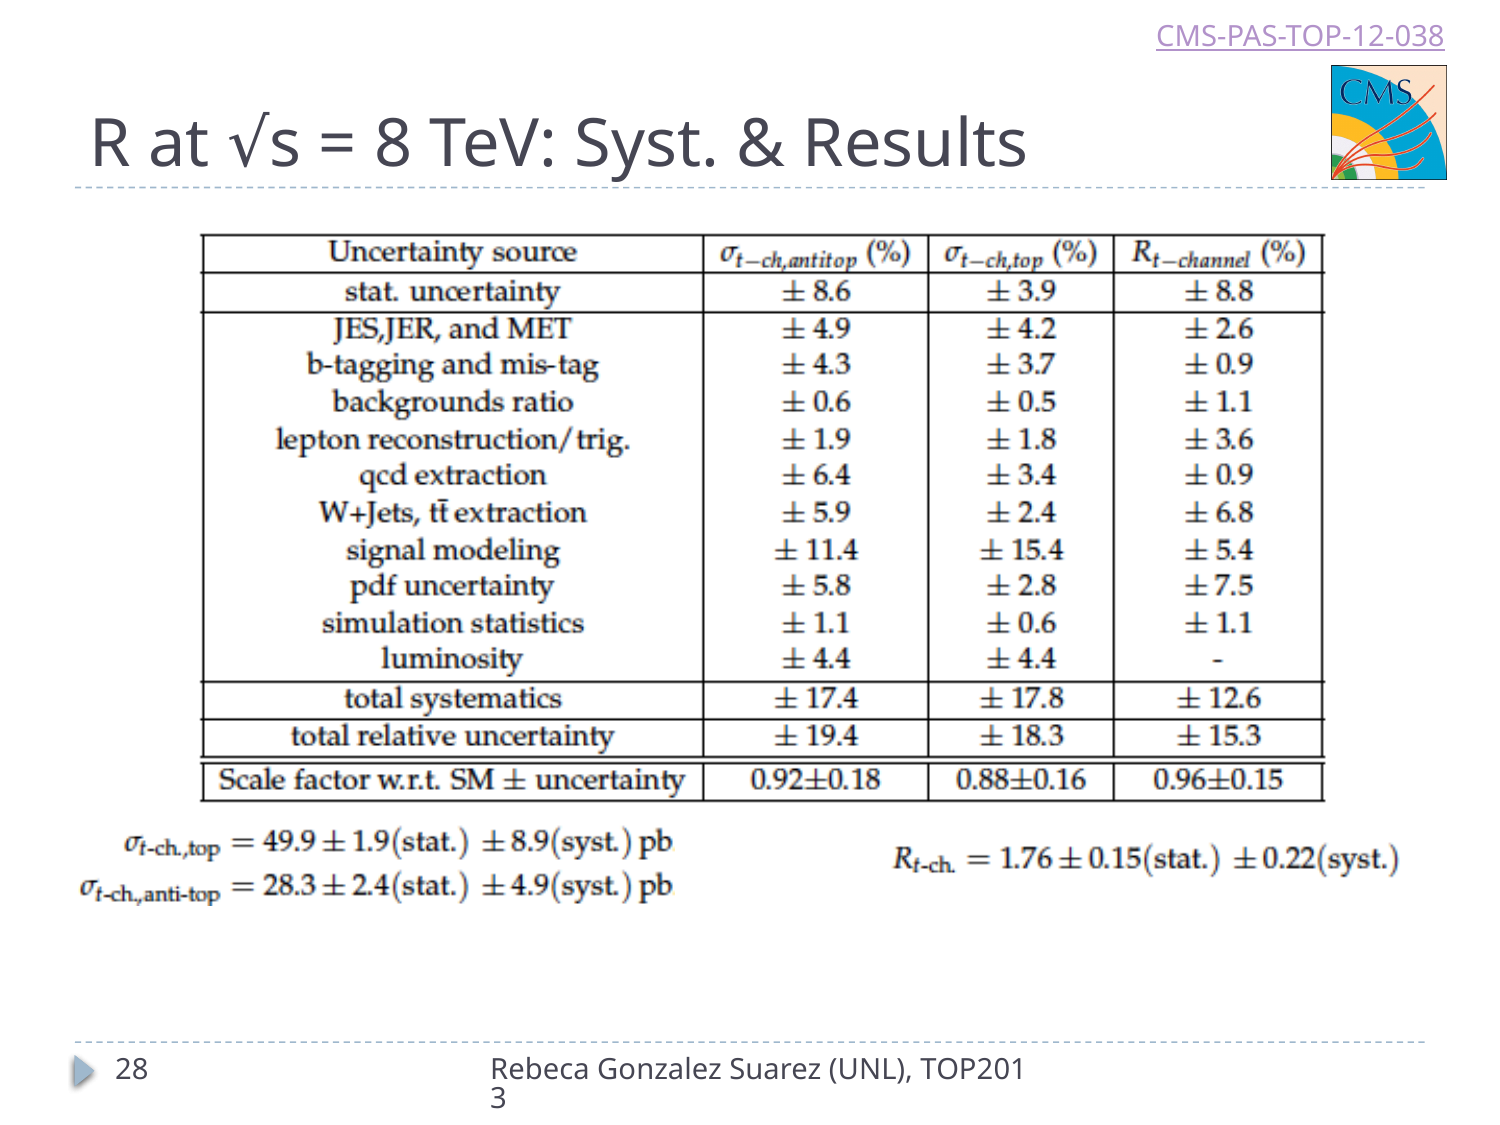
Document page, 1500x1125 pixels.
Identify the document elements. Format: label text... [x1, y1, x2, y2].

picture [882, 824, 1406, 888]
title R at √s = 8 TeV: Syst. & Results [75, 37, 1331, 188]
picture [1368, 81, 1380, 103]
picture [1331, 64, 1447, 180]
picture [1341, 81, 1349, 103]
footer Rebeca Gonzalez Suarez (UNL), TOP2013 [475, 1042, 1051, 1103]
text_box CMS-PAS-TOP-12-038 [1141, 9, 1460, 65]
picture [74, 220, 1333, 906]
slide_number 28 [100, 1042, 426, 1103]
picture [1422, 133, 1431, 144]
